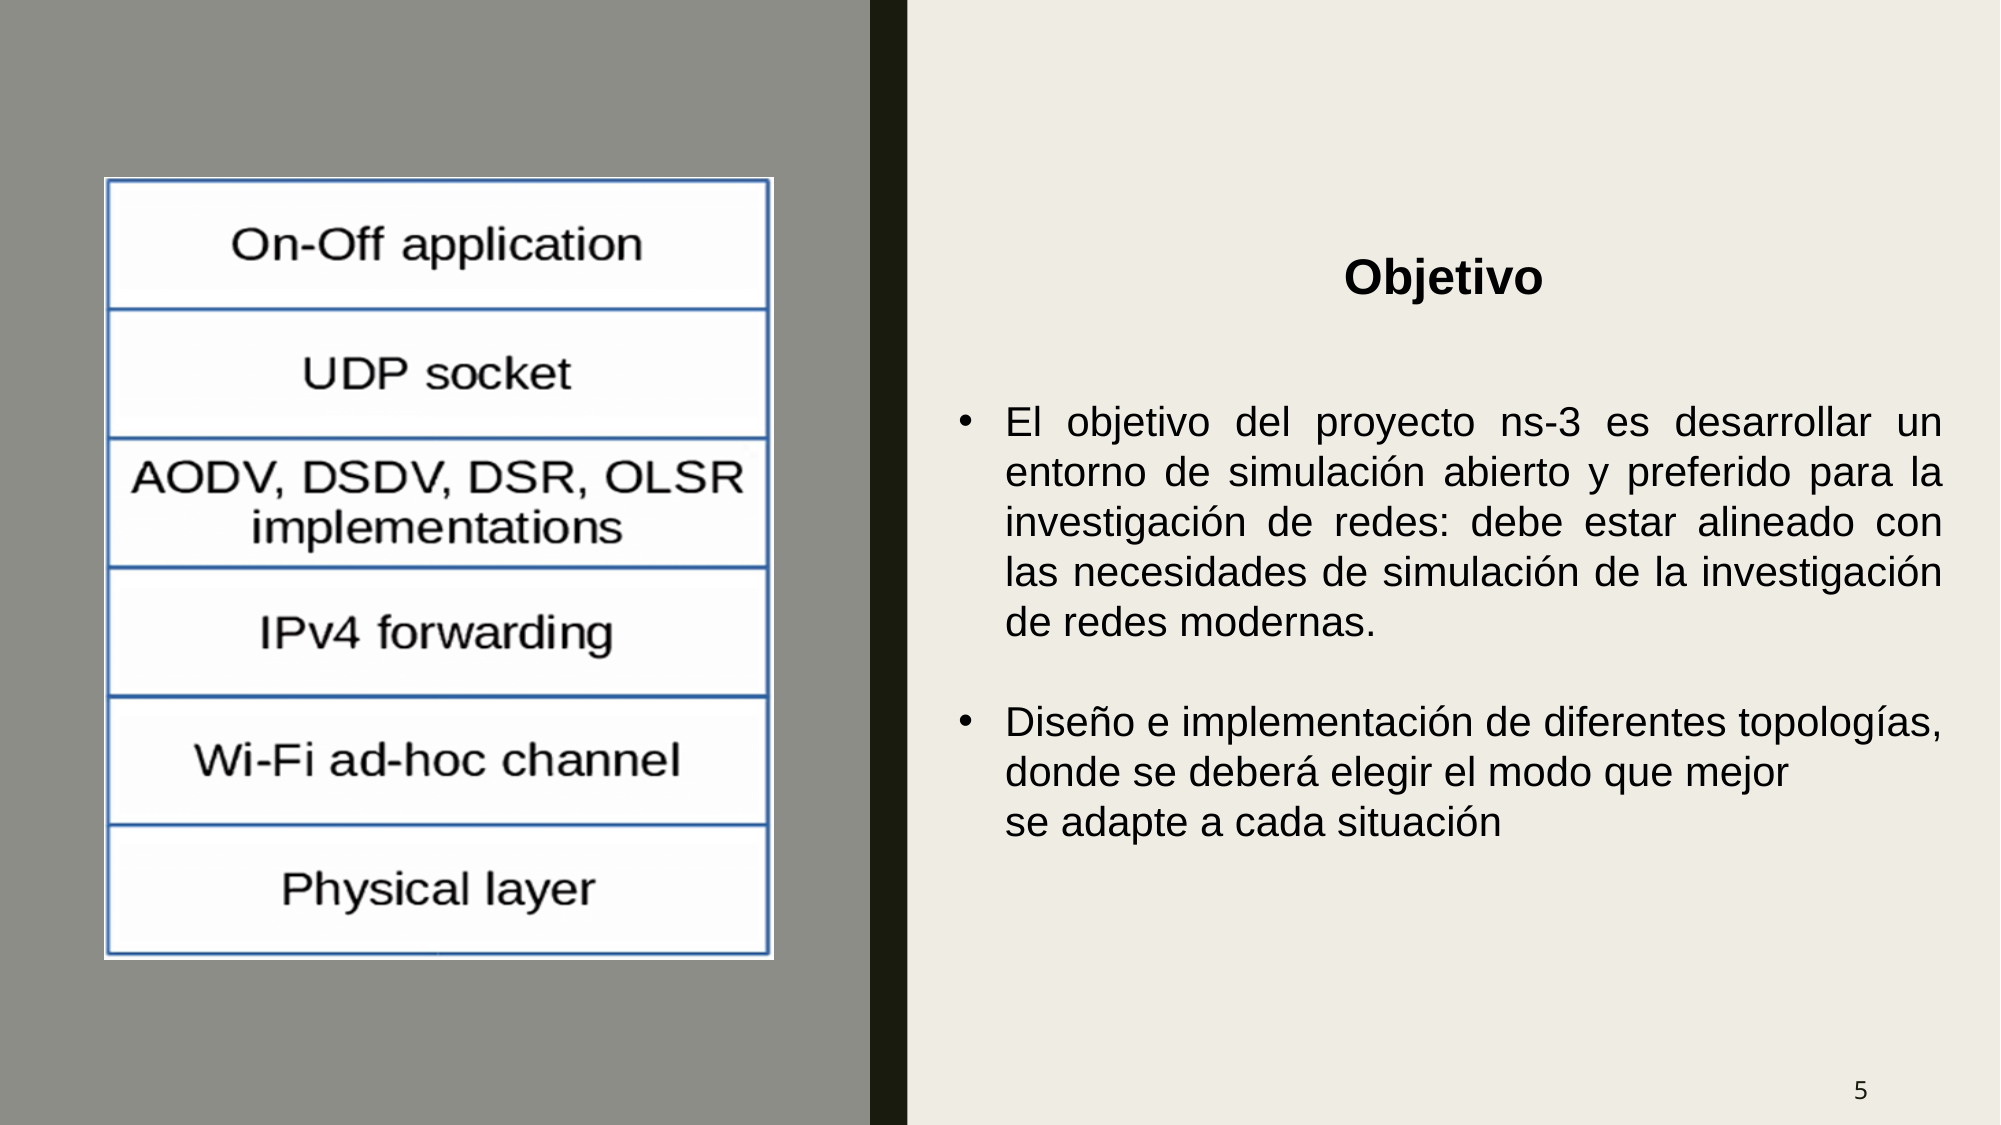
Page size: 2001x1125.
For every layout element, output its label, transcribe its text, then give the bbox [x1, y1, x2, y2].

text_box Objetivo El objetivo del proyecto ns-3 es desarrollar un entorno de simulación abierto y preferido para la investigación de redes: debe estar alineado con las necesidades de simulación de la investigación de redes modernas. Diseño e implementación de diferentes topologías, donde se deberá elegir el modo que mejor se adapte a cada situación [943, 237, 1959, 853]
slide_number 5 [1621, 1058, 1884, 1125]
picture [104, 177, 774, 960]
